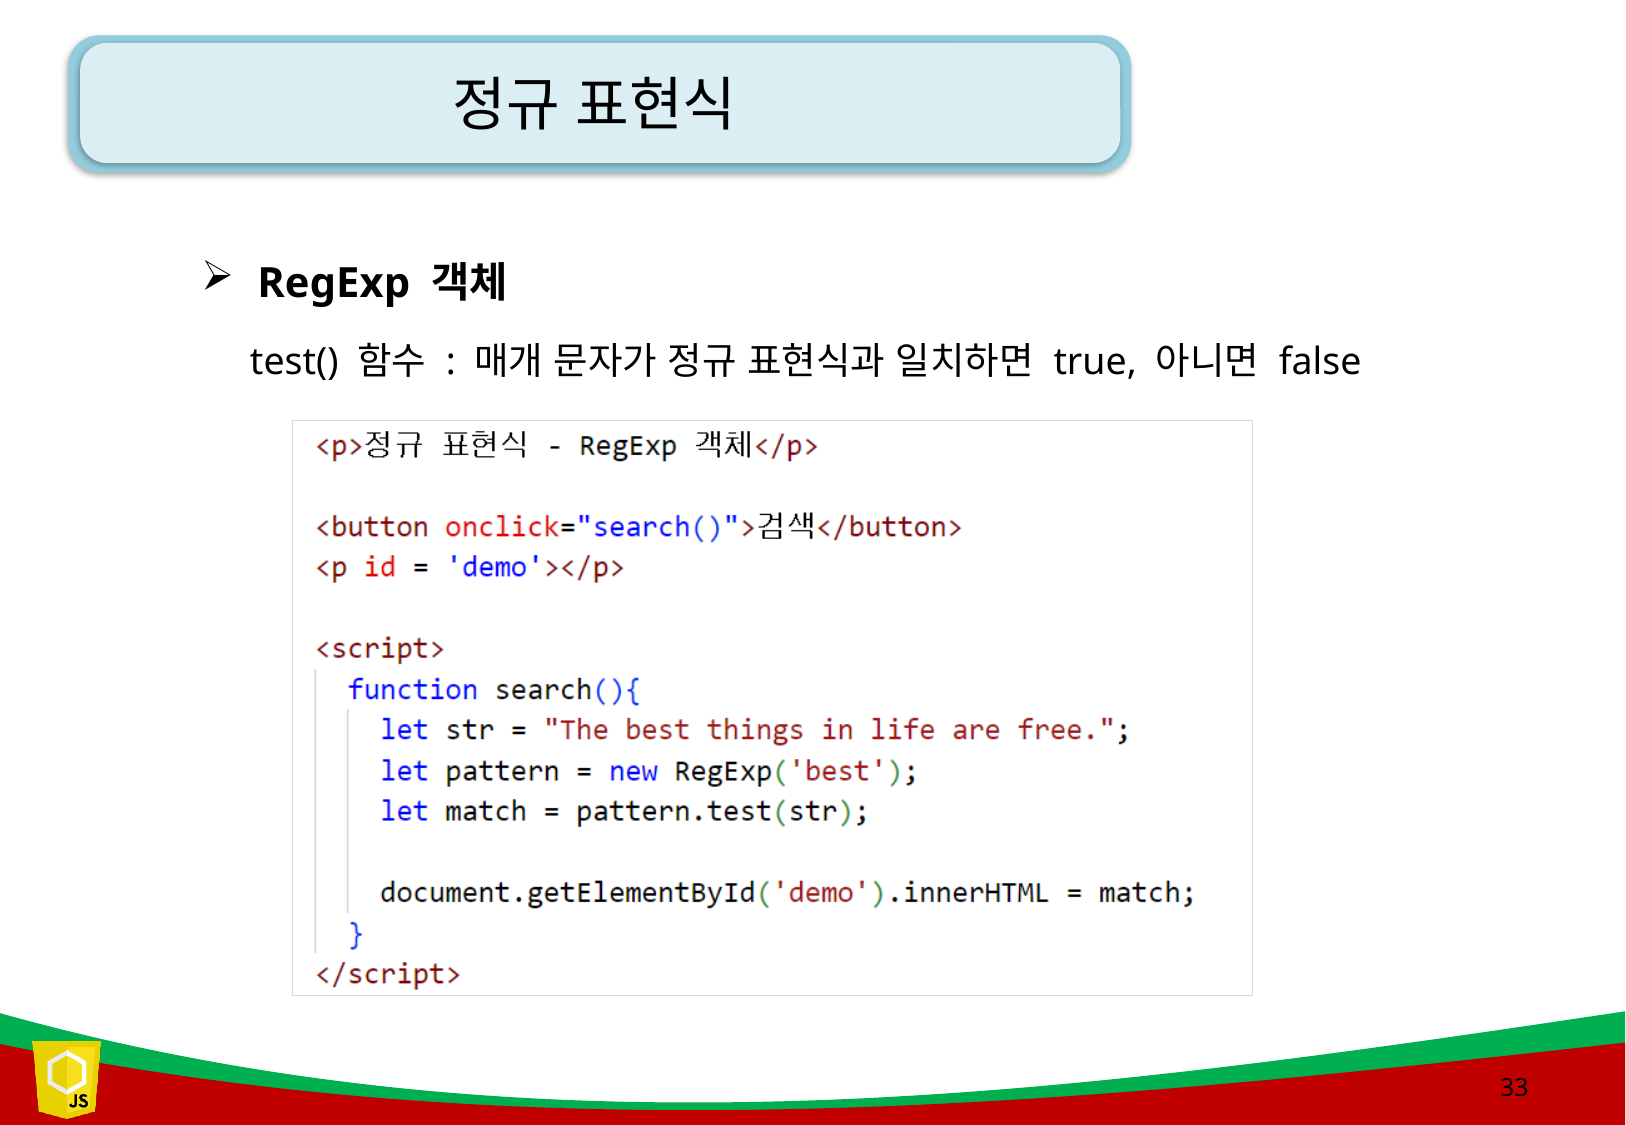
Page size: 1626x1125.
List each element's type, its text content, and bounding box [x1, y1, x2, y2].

picture [292, 420, 1254, 996]
text_box RegExp 객체 [186, 223, 577, 314]
title 정규 표현식 [68, 32, 1121, 173]
picture [32, 1041, 101, 1119]
slide_number 33 [1452, 1058, 1544, 1119]
text_box test() 함수 : 매개 문자가 정규 표현식과 일치하면 true, 아니면 false [217, 306, 1451, 390]
